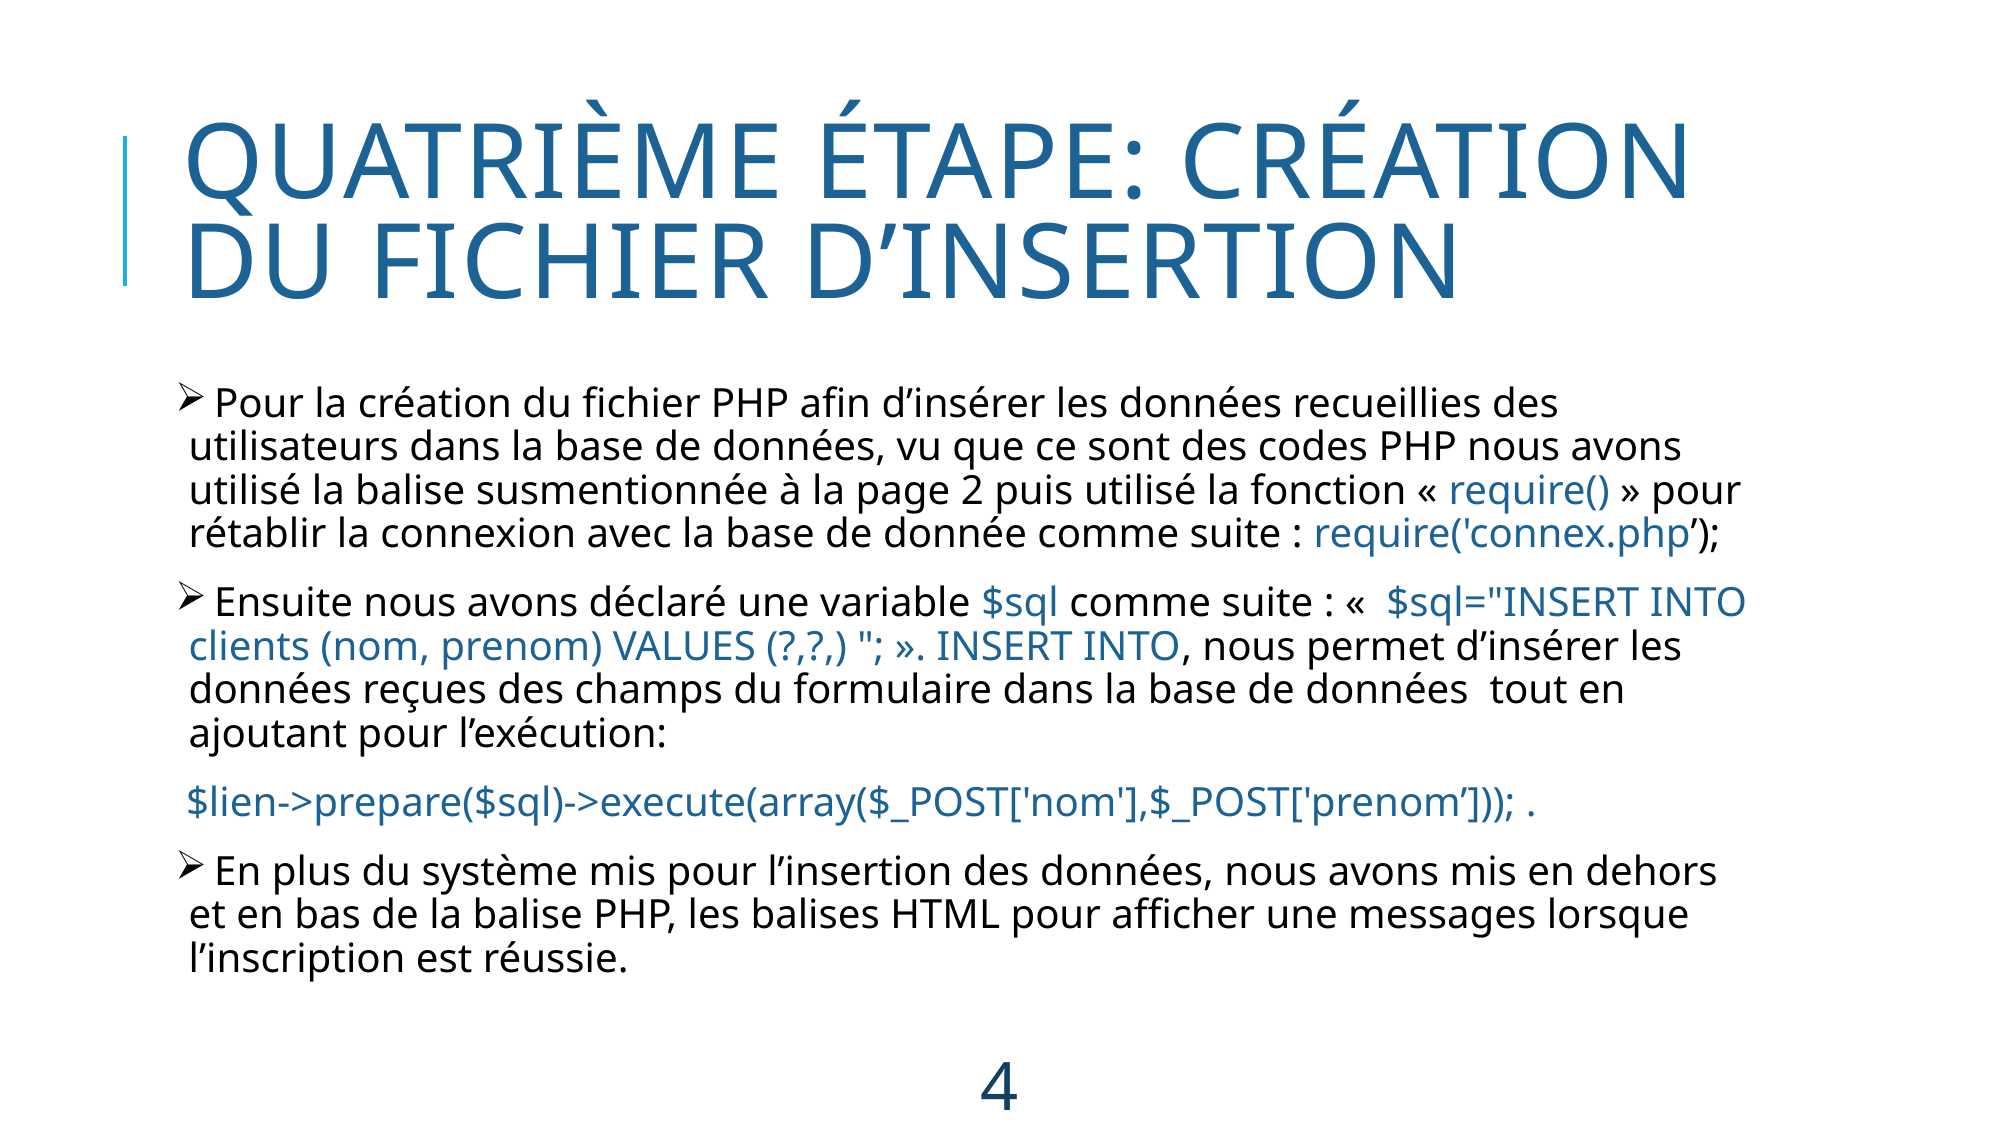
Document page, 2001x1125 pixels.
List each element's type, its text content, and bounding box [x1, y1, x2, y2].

slide_number 4 [920, 1061, 1080, 1107]
list Pour la création du fichier PHP afin d’insérer les données recueillies des utilisateurs dans la base de données, vu que ce sont des codes PHP nous avons utilisé la balise susmentionnée à la page 2 puis utilisé la fonction « require() » pour rétablir la connexion avec la base de donnée comme suite : require('connex.php’); Ensuite nous avons déclaré une variable $sql comme suite : « $sql="INSERT INTO clients (nom, prenom) VALUES (?,?,) "; ». INSERT INTO, nous permet d’insérer les données reçues des champs du formulaire dans la base de données tout en ajoutant pour l’exécution: $lien->prepare($sql)->execute(array($_POST['nom'],$_POST['prenom’])); . En plus du système mis pour l’insertion des données, nous avons mis en dehors et en bas de la balise PHP, les balises HTML pour afficher une messages lorsque l’inscription est réussie. [168, 375, 1763, 1035]
title QUATRIÈME étape: création du fichier d’insertion [168, 96, 1763, 342]
